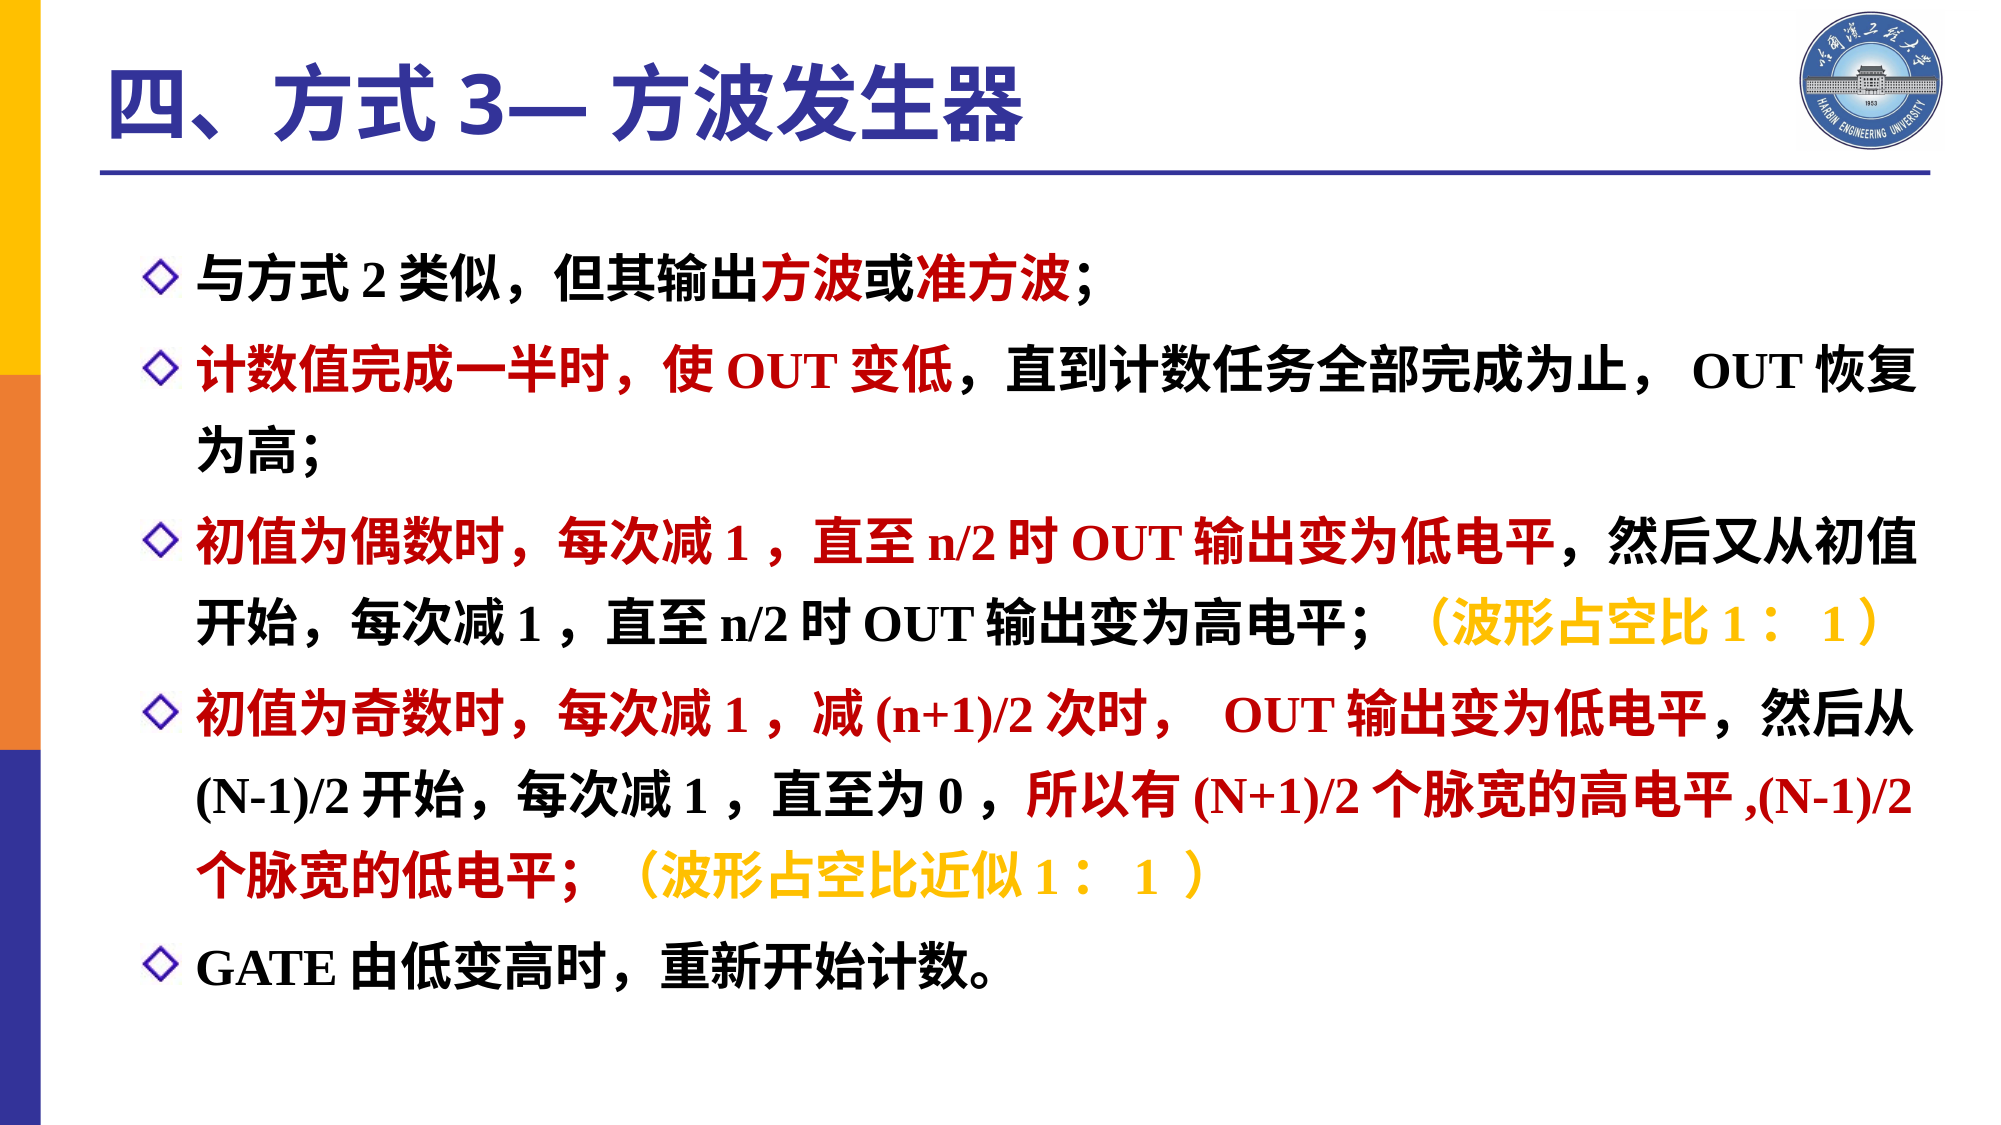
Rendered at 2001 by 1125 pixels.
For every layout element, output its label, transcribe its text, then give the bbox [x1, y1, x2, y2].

picture [1538, 9, 1979, 165]
picture [140, 347, 182, 389]
title 四、方式3—方波发生器 [90, 42, 1578, 173]
list 与方式2类似，但其输出方波或准方波； 计数值完成一半时，使OUT变低，直到计数任务全部完成为止，OUT恢复为高； 初值为偶数时，每次减1，直至n/2时OUT输出变为低电平，然后又从初值开始，每次减1，直至n/2时OUT输出变为高电平；（波形占空比1：1） 初值为奇数时，每次减1，减(n+1)/2次时， OUT输出变为低电平，然后从(N-1)/2开始，每次减1，直至为0，所以有(N+1)/2个脉宽的高电平,(N-1)/2个脉宽的低电平；（波形占空比近似1：1 ） GATE由低变高时，重新开始计数。 [125, 219, 1934, 1030]
picture [140, 943, 182, 985]
picture [140, 519, 182, 561]
picture [140, 691, 182, 733]
picture [140, 256, 182, 298]
